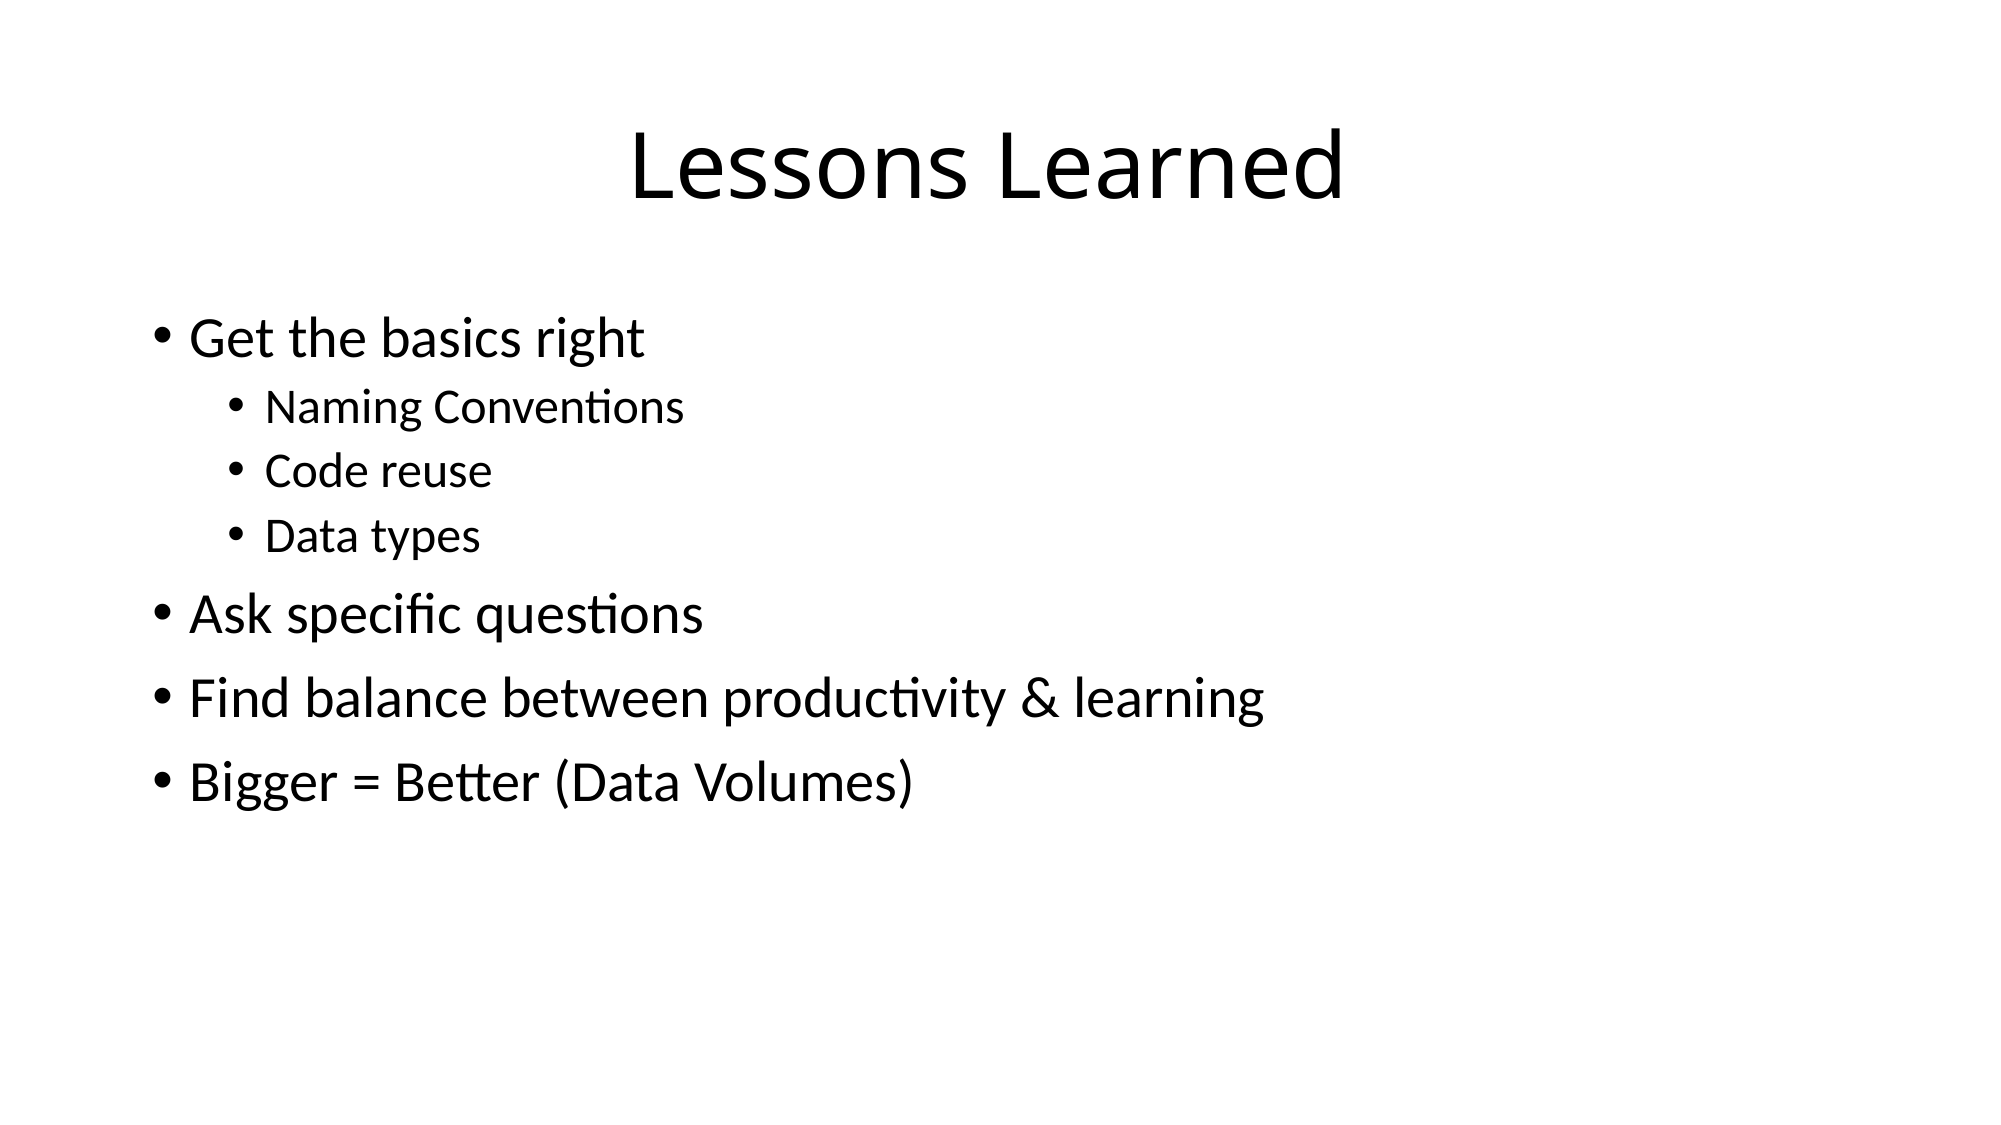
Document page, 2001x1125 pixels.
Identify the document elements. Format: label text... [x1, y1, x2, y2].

title Lessons Learned [137, 59, 1863, 278]
list Get the basics right Naming Conventions Code reuse Data types Ask specific questions Find balance between productivity & learning Bigger = Better (Data Volumes) [137, 299, 1863, 1014]
